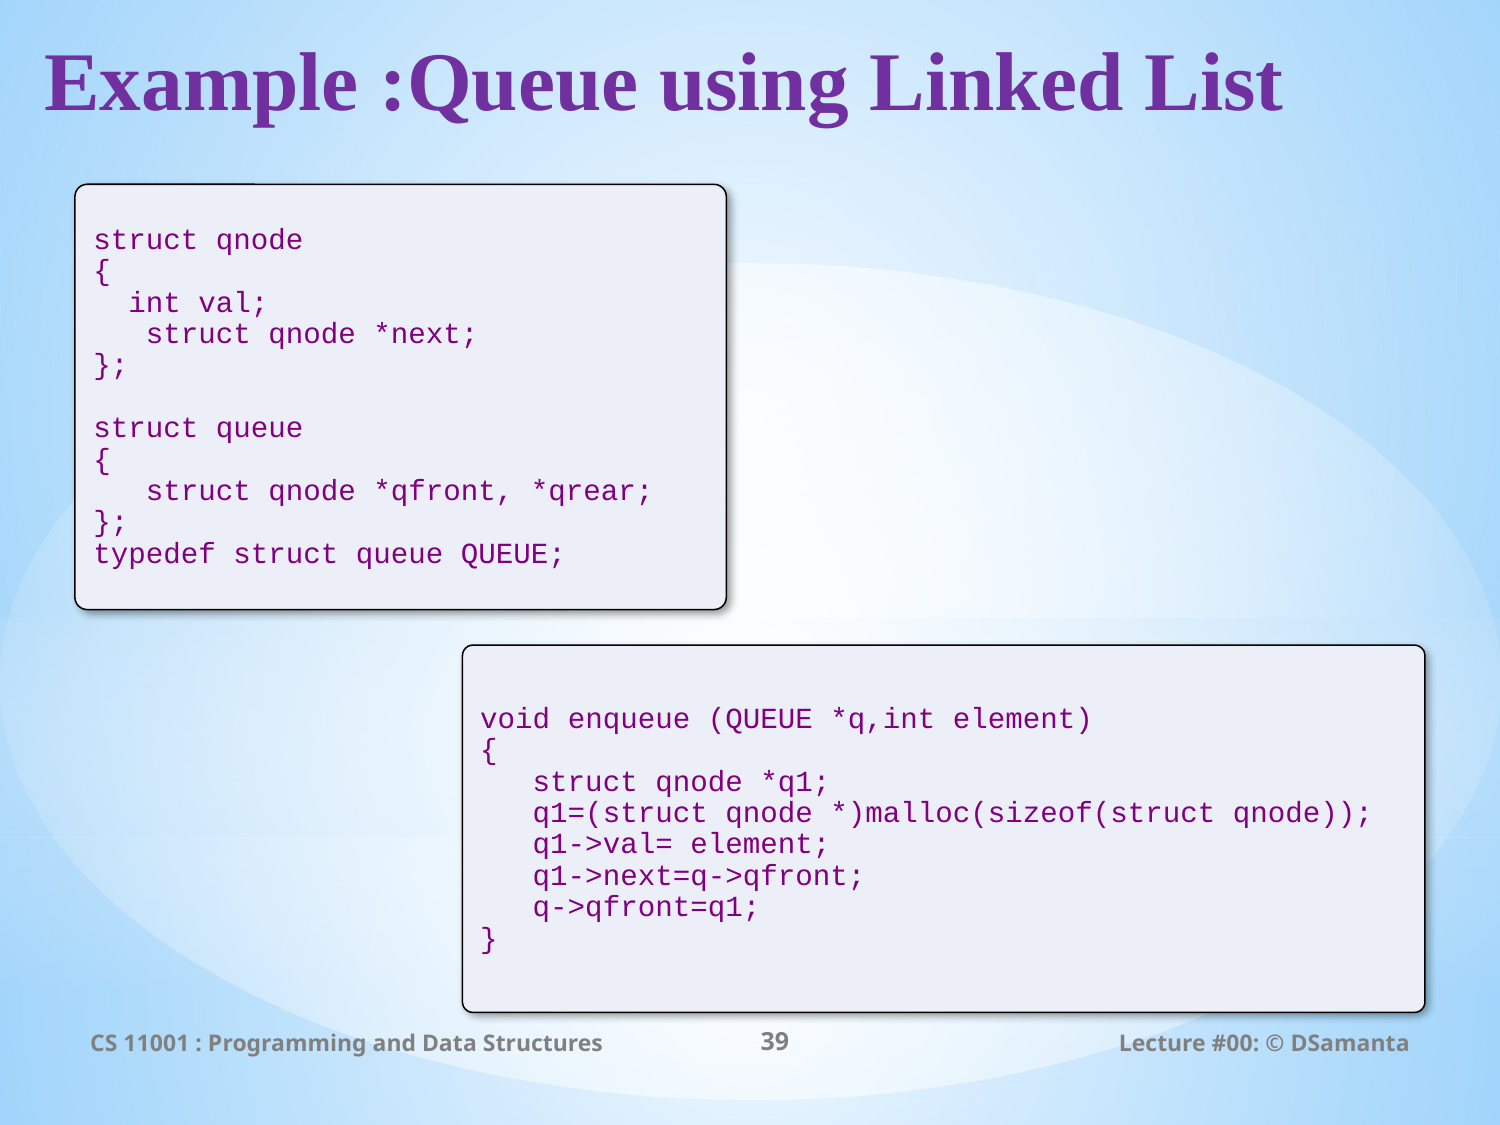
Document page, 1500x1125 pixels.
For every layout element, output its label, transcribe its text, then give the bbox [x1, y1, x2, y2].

footer CS 11001 : Programming and Data Structures [75, 1012, 624, 1073]
slide_number 39 [624, 1022, 925, 1073]
text_box void enqueue (QUEUE *q,int element) { struct qnode *q1; q1=(struct qnode *)malloc(sizeof(struct qnode)); q1->val= element; q1->next=q->qfront; q->qfront=q1; } [461, 644, 1426, 1014]
slide_number Lecture #00: © DSamanta [1012, 1020, 1425, 1073]
text_box struct qnode { int val; struct qnode *next; }; struct queue { struct qnode *qfront, *qrear; }; typedef struct queue QUEUE; [74, 183, 728, 611]
title Example :Queue using Linked List [29, 19, 1459, 207]
